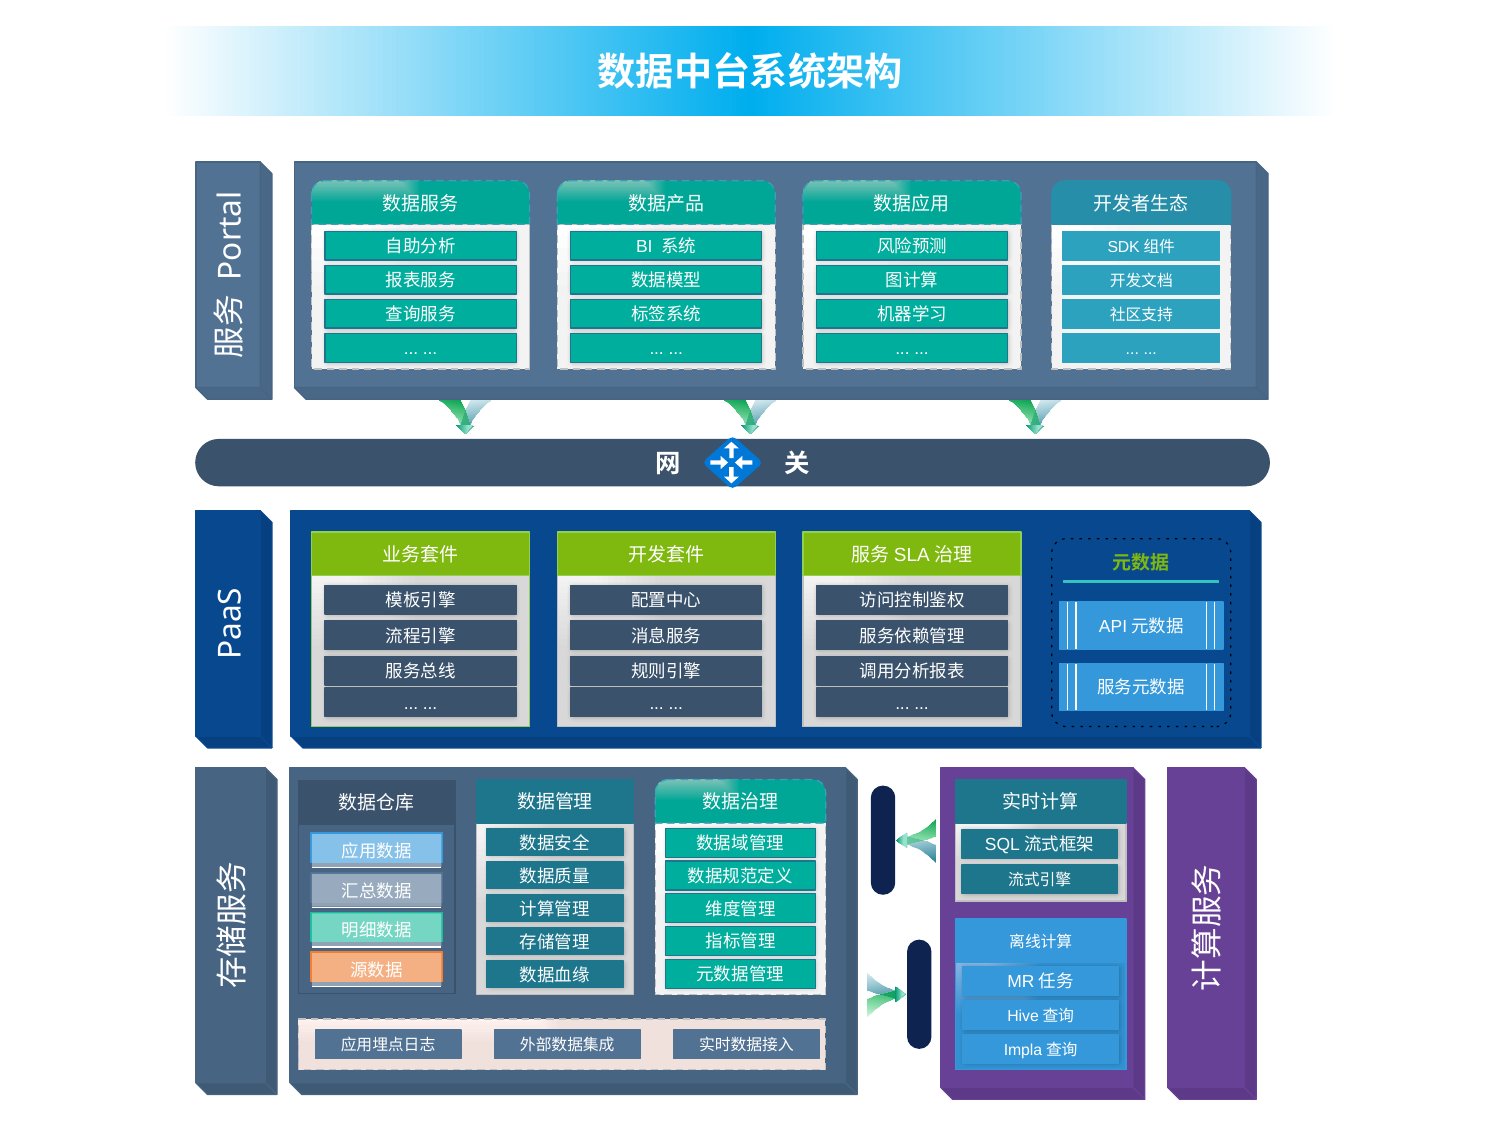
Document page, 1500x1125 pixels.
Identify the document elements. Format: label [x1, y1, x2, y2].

text_box [160, 24, 1339, 1101]
